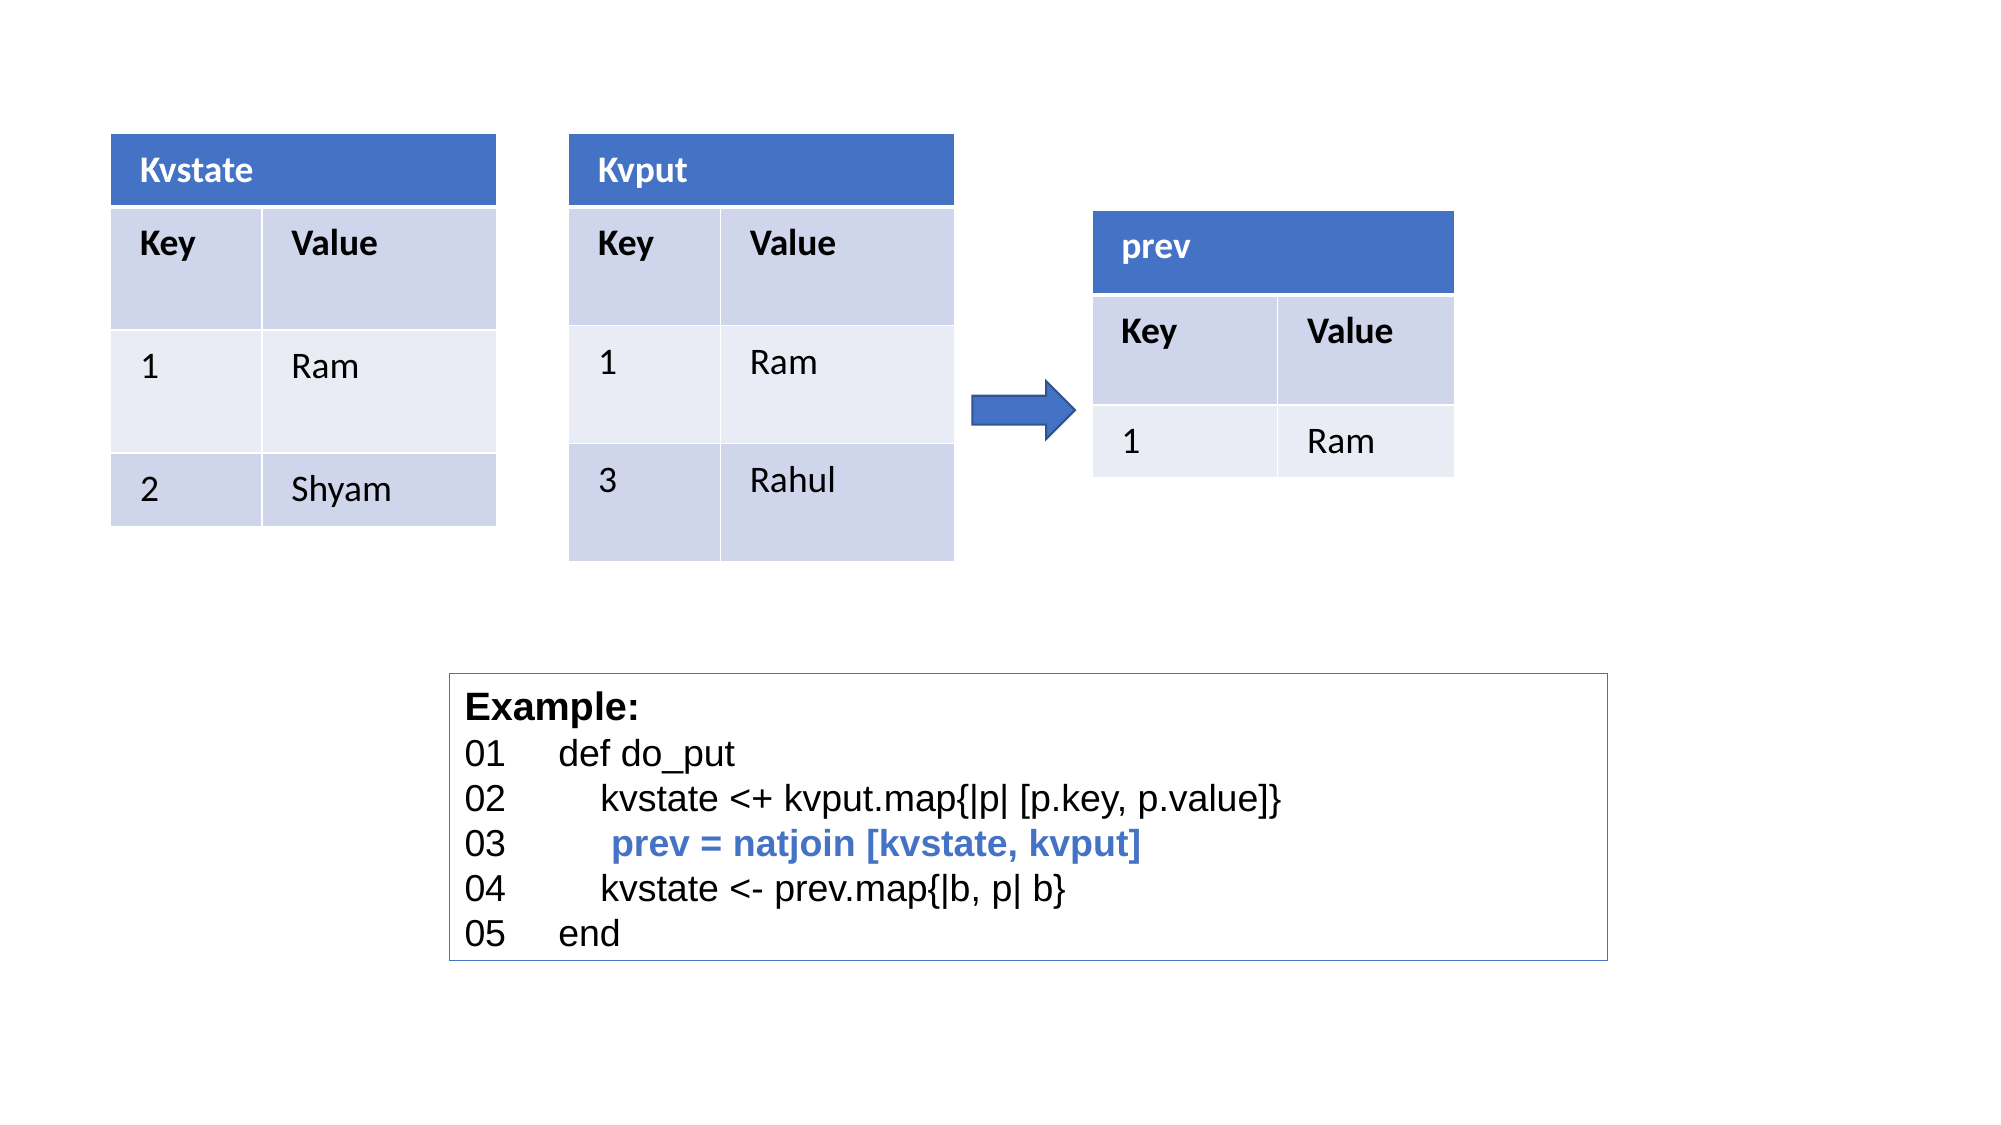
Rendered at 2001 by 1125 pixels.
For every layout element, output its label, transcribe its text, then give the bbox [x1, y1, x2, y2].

table_header Kvstate [111, 134, 496, 205]
table_header Kvput [569, 134, 954, 205]
table_cell 3 [569, 444, 720, 561]
table_cell 1​​​ [1093, 406, 1277, 477]
table_cell Rahul [721, 444, 954, 561]
table_cell Shyam​​ [263, 454, 496, 526]
table_cell Ram​​​ [263, 331, 496, 452]
text_box [972, 381, 1076, 440]
table_cell Ram​​​ [1278, 406, 1454, 477]
table_cell Key​​​ [569, 209, 720, 325]
table_cell 1​​​ [569, 326, 720, 443]
text_box Example: 01 def do_put 02 kvstate <+ kvput.map{|p| [p.key, p.value]} 03 prev = natjoin [kvstate, kvput] 04 kvstate <- prev.map{|b, p| b} 05 end [449, 673, 1608, 961]
table_cell Value​​​ [263, 209, 496, 329]
table_cell Value​​​ [1278, 297, 1454, 404]
table_cell 1​​​ [111, 331, 261, 452]
table_cell Ram [721, 326, 954, 443]
table_cell Value​​​ [721, 209, 954, 325]
table_cell 2​​ [111, 454, 261, 526]
table_cell Key​​​ [1093, 297, 1277, 404]
table_header prev [1093, 211, 1454, 293]
table_cell Key​​​ [111, 209, 261, 329]
